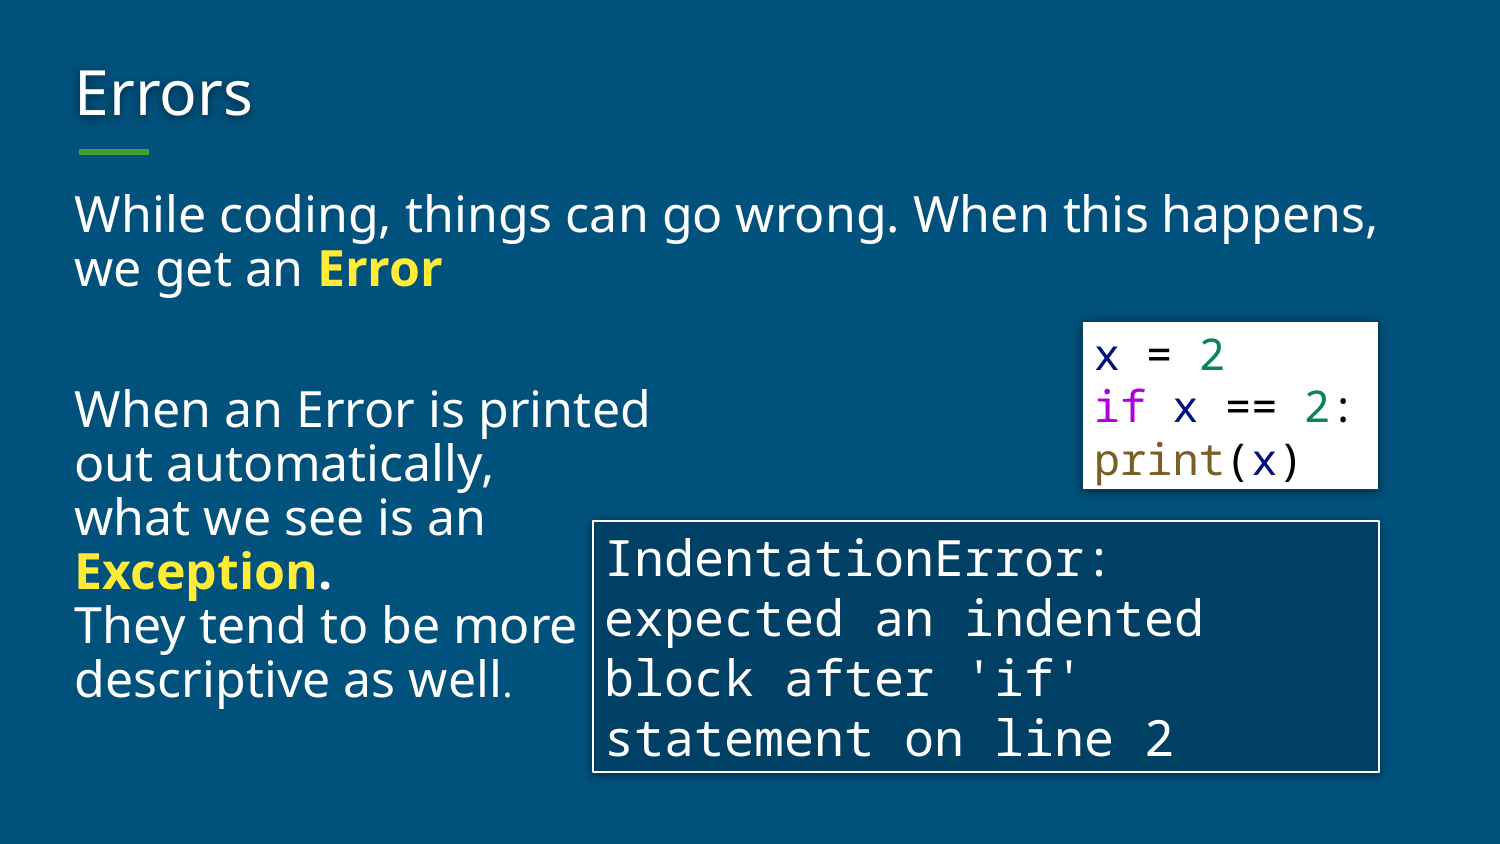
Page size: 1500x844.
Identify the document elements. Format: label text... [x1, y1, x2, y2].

text_box x = 2 if x == 2: print(x) [1082, 320, 1379, 490]
title Errors [63, 39, 1437, 152]
text_box IndentationError: expected an indented block after 'if' statement on line 2 [593, 520, 1379, 772]
list While coding, things can go wrong. When this happens, we get an Error When an Error is printed out automatically, what we see is an Exception. They tend to be more descriptive as well. [63, 183, 1437, 750]
